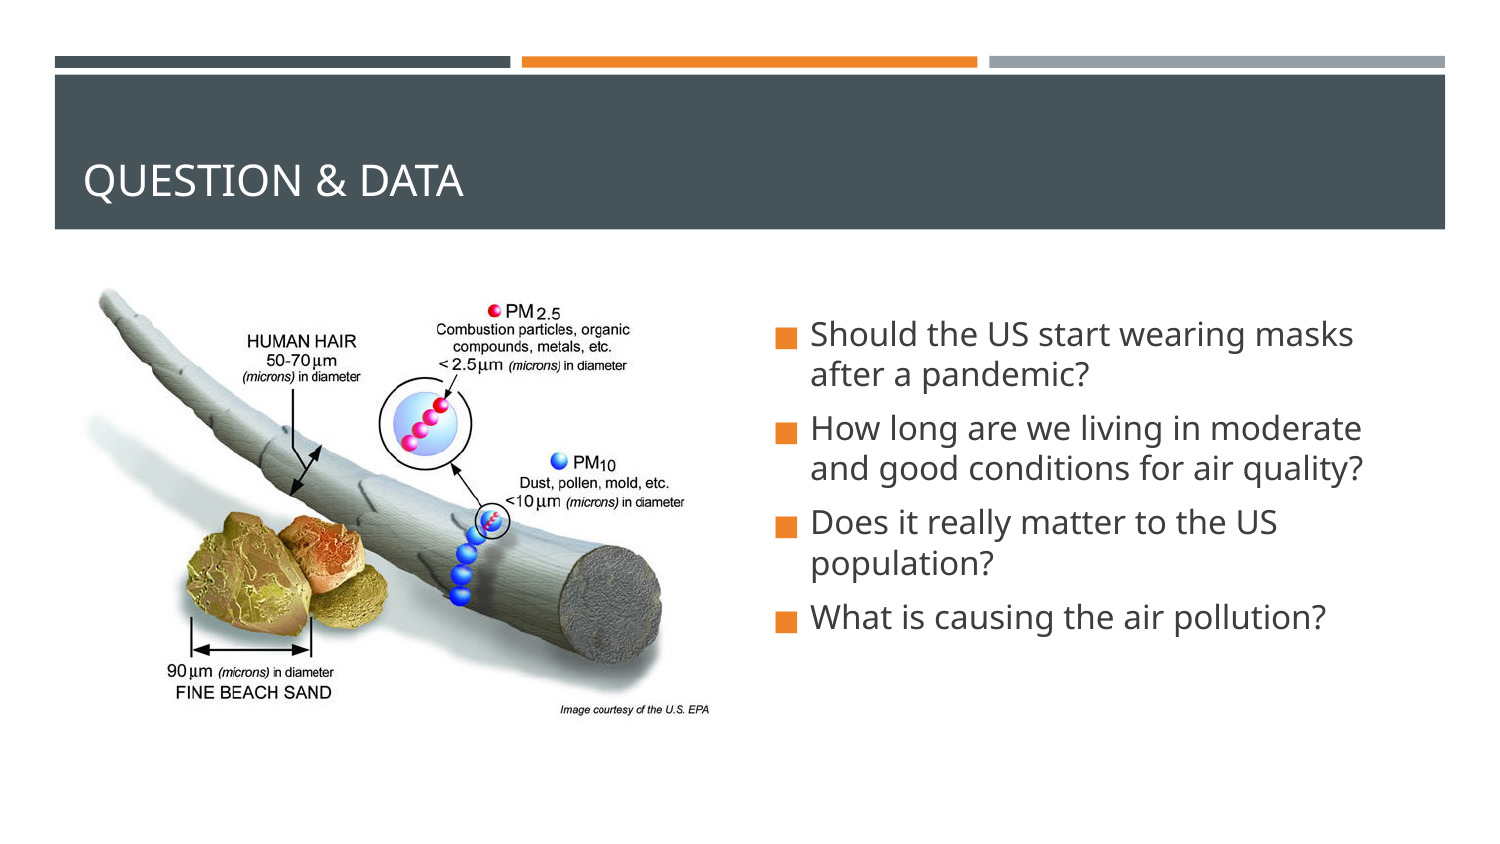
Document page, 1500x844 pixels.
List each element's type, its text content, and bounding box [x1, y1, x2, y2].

list Should the US start wearing masks after a pandemic? How long are we living in moderate and good conditions for air quality? Does it really matter to the US population? What is causing the air pollution? [761, 274, 1429, 722]
title QUESTION & DATA [71, 89, 1429, 212]
picture [71, 272, 724, 723]
